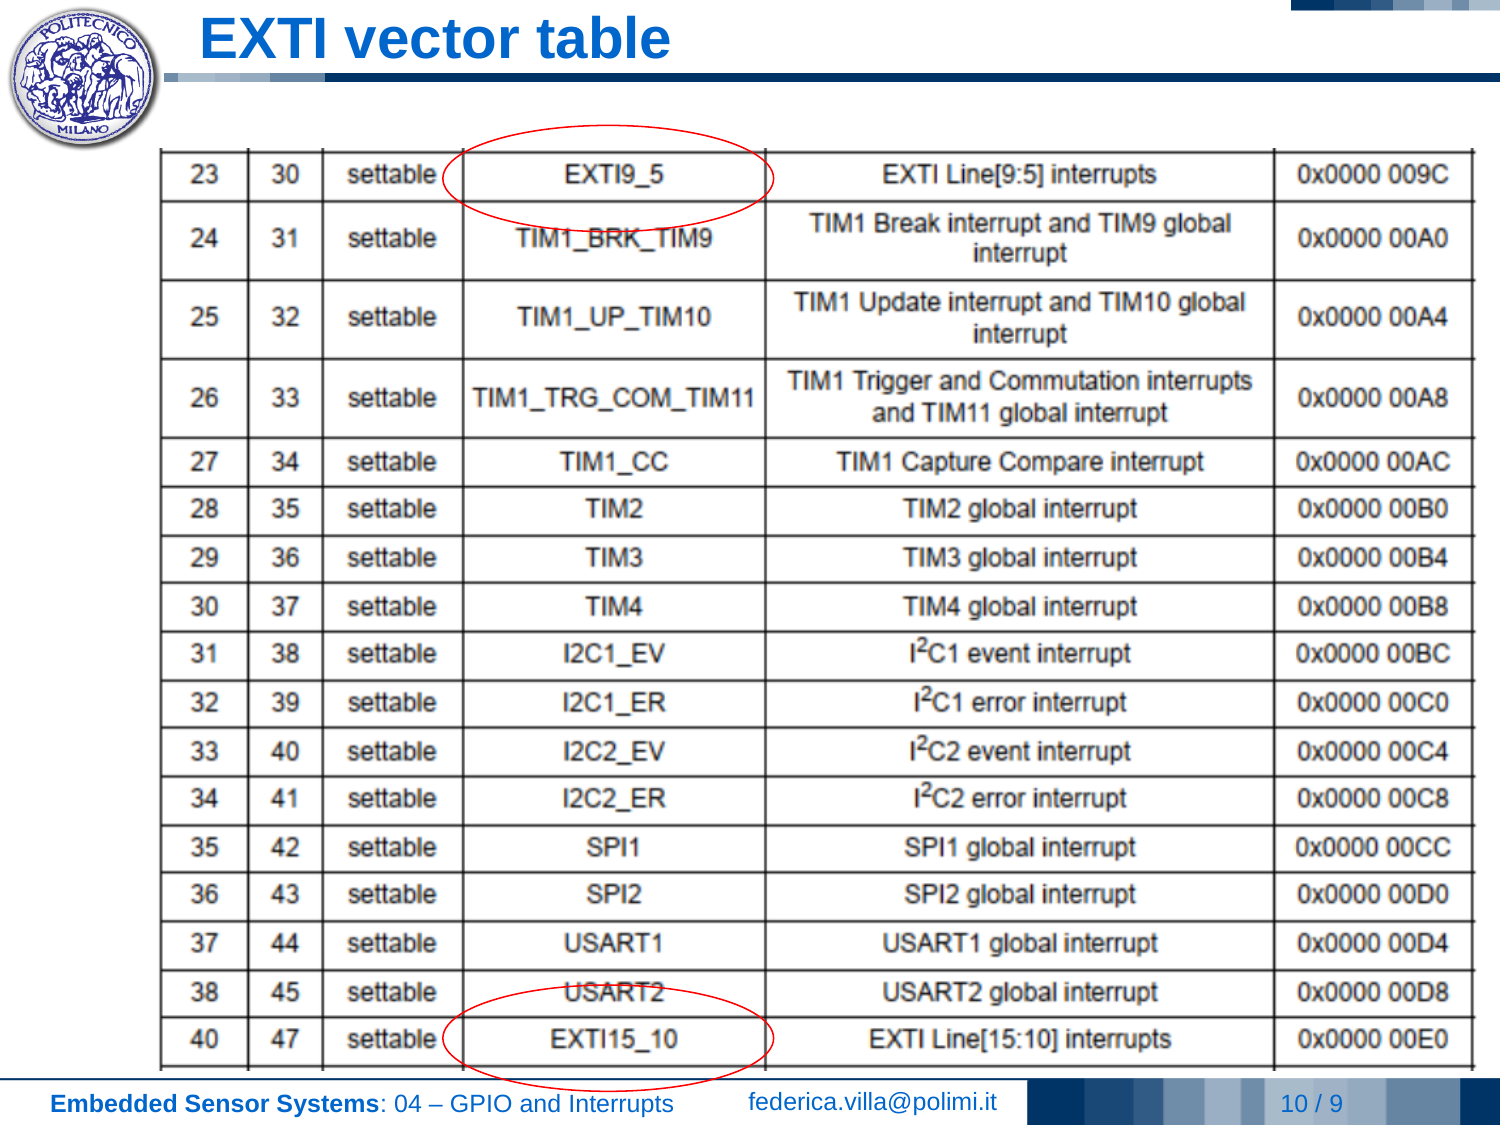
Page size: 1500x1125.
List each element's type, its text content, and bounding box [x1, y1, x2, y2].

text_box [475, 125, 742, 147]
picture [0, 0, 1500, 1071]
picture [0, 1074, 1500, 1125]
text_box [506, 1080, 711, 1092]
title EXTI vector table [199, 0, 1500, 71]
